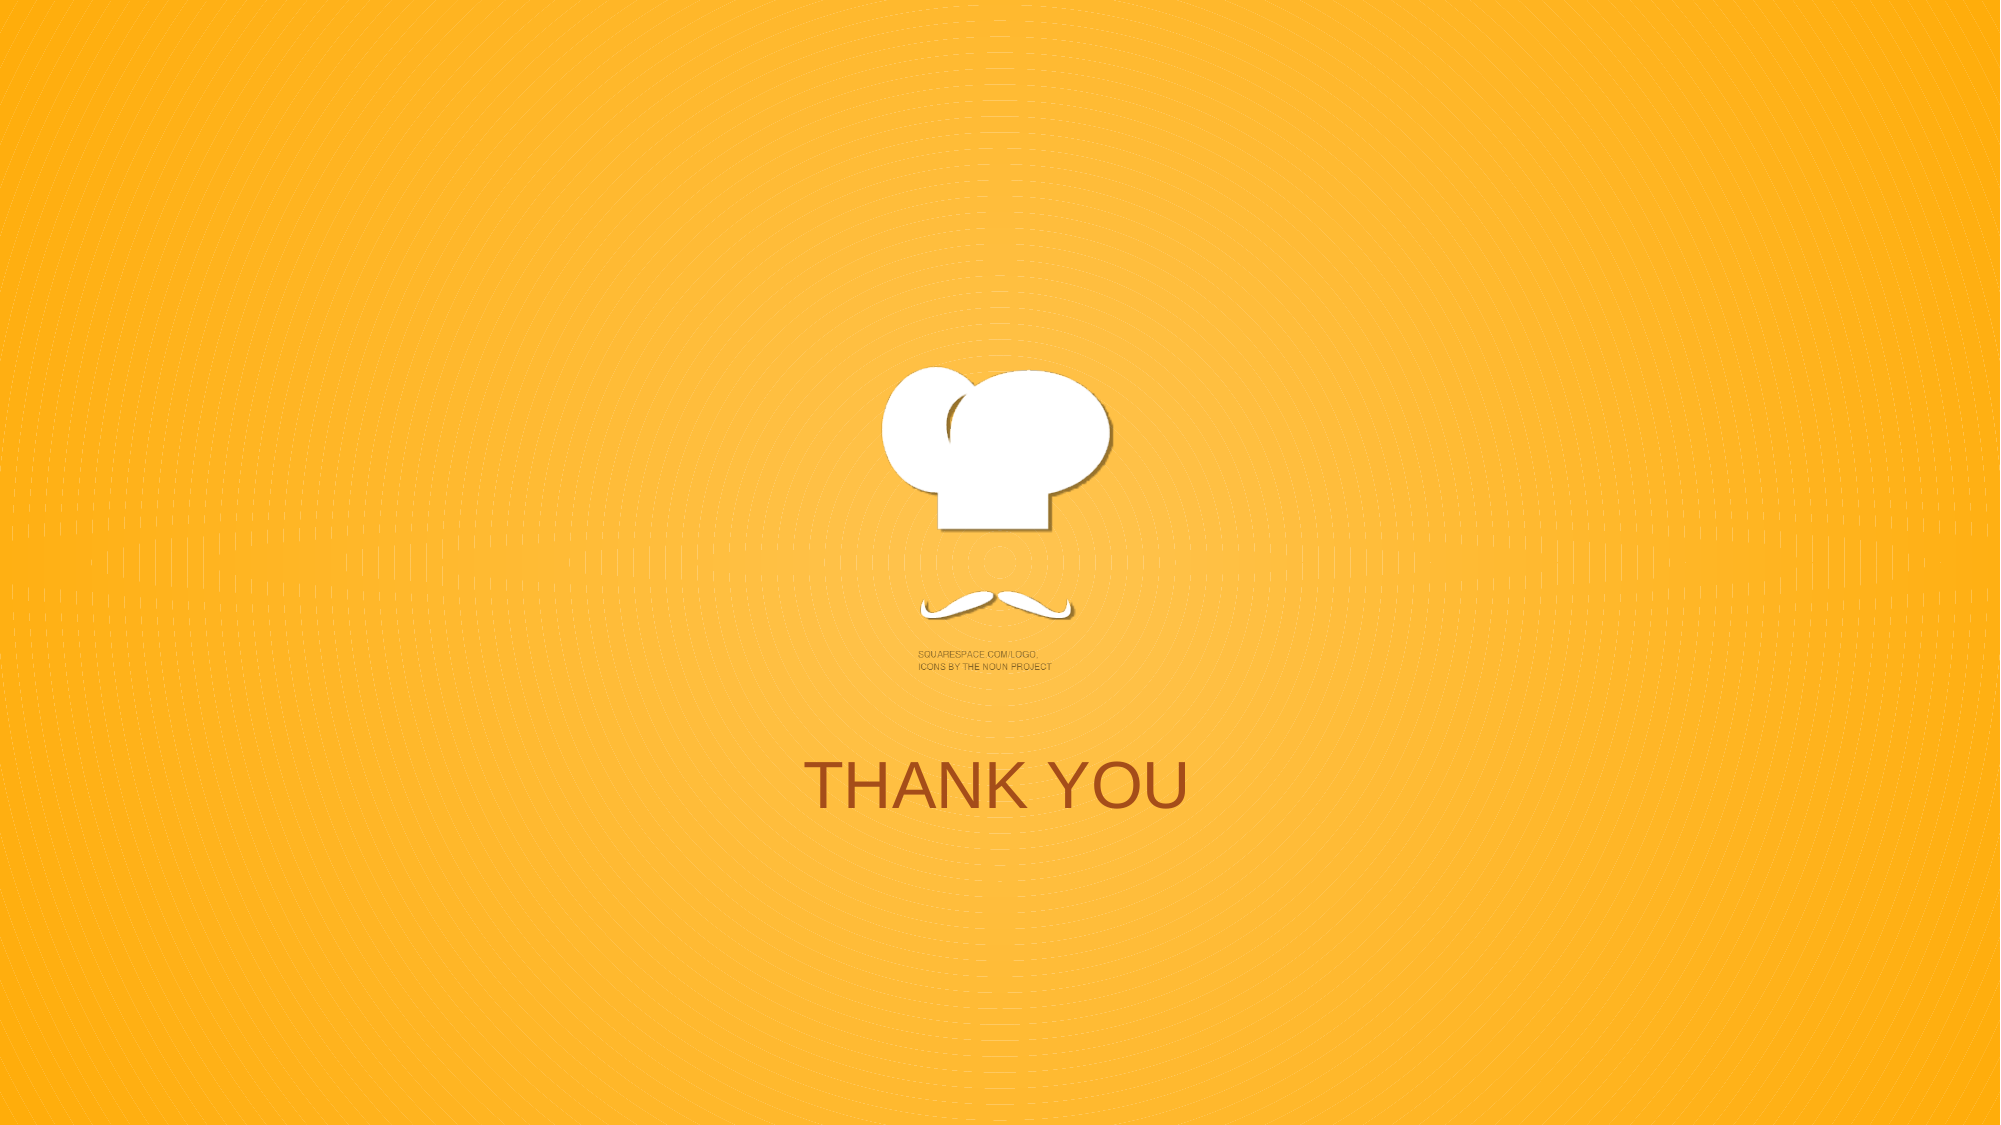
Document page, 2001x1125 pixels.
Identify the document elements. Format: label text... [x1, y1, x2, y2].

picture [863, 319, 1137, 683]
text_box THANK YOU [788, 734, 1207, 830]
